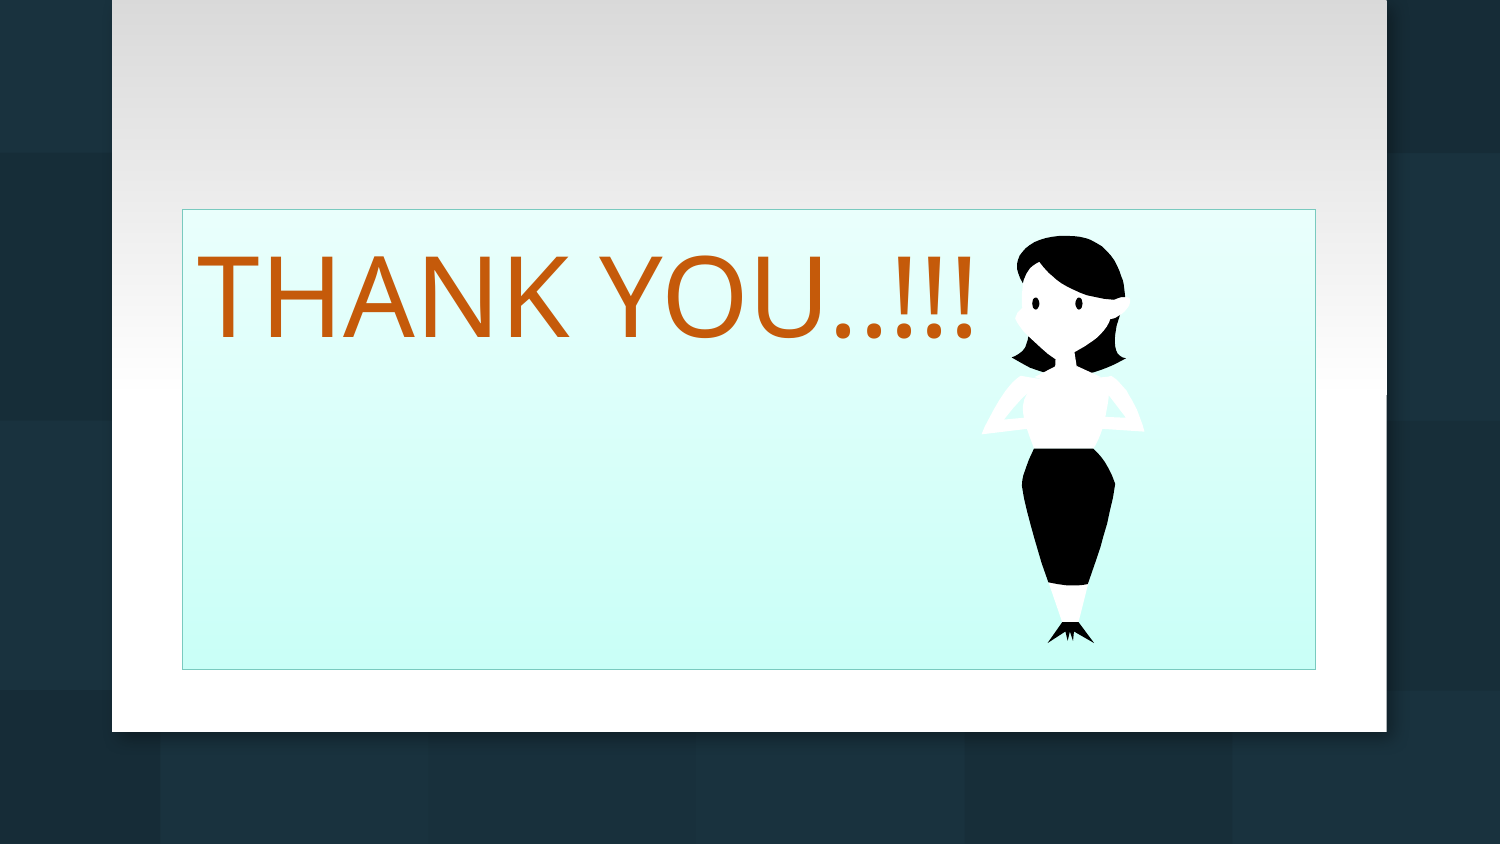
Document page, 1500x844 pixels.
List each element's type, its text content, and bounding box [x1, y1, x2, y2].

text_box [981, 235, 1145, 644]
list THANK YOU..!!! [182, 209, 1316, 670]
